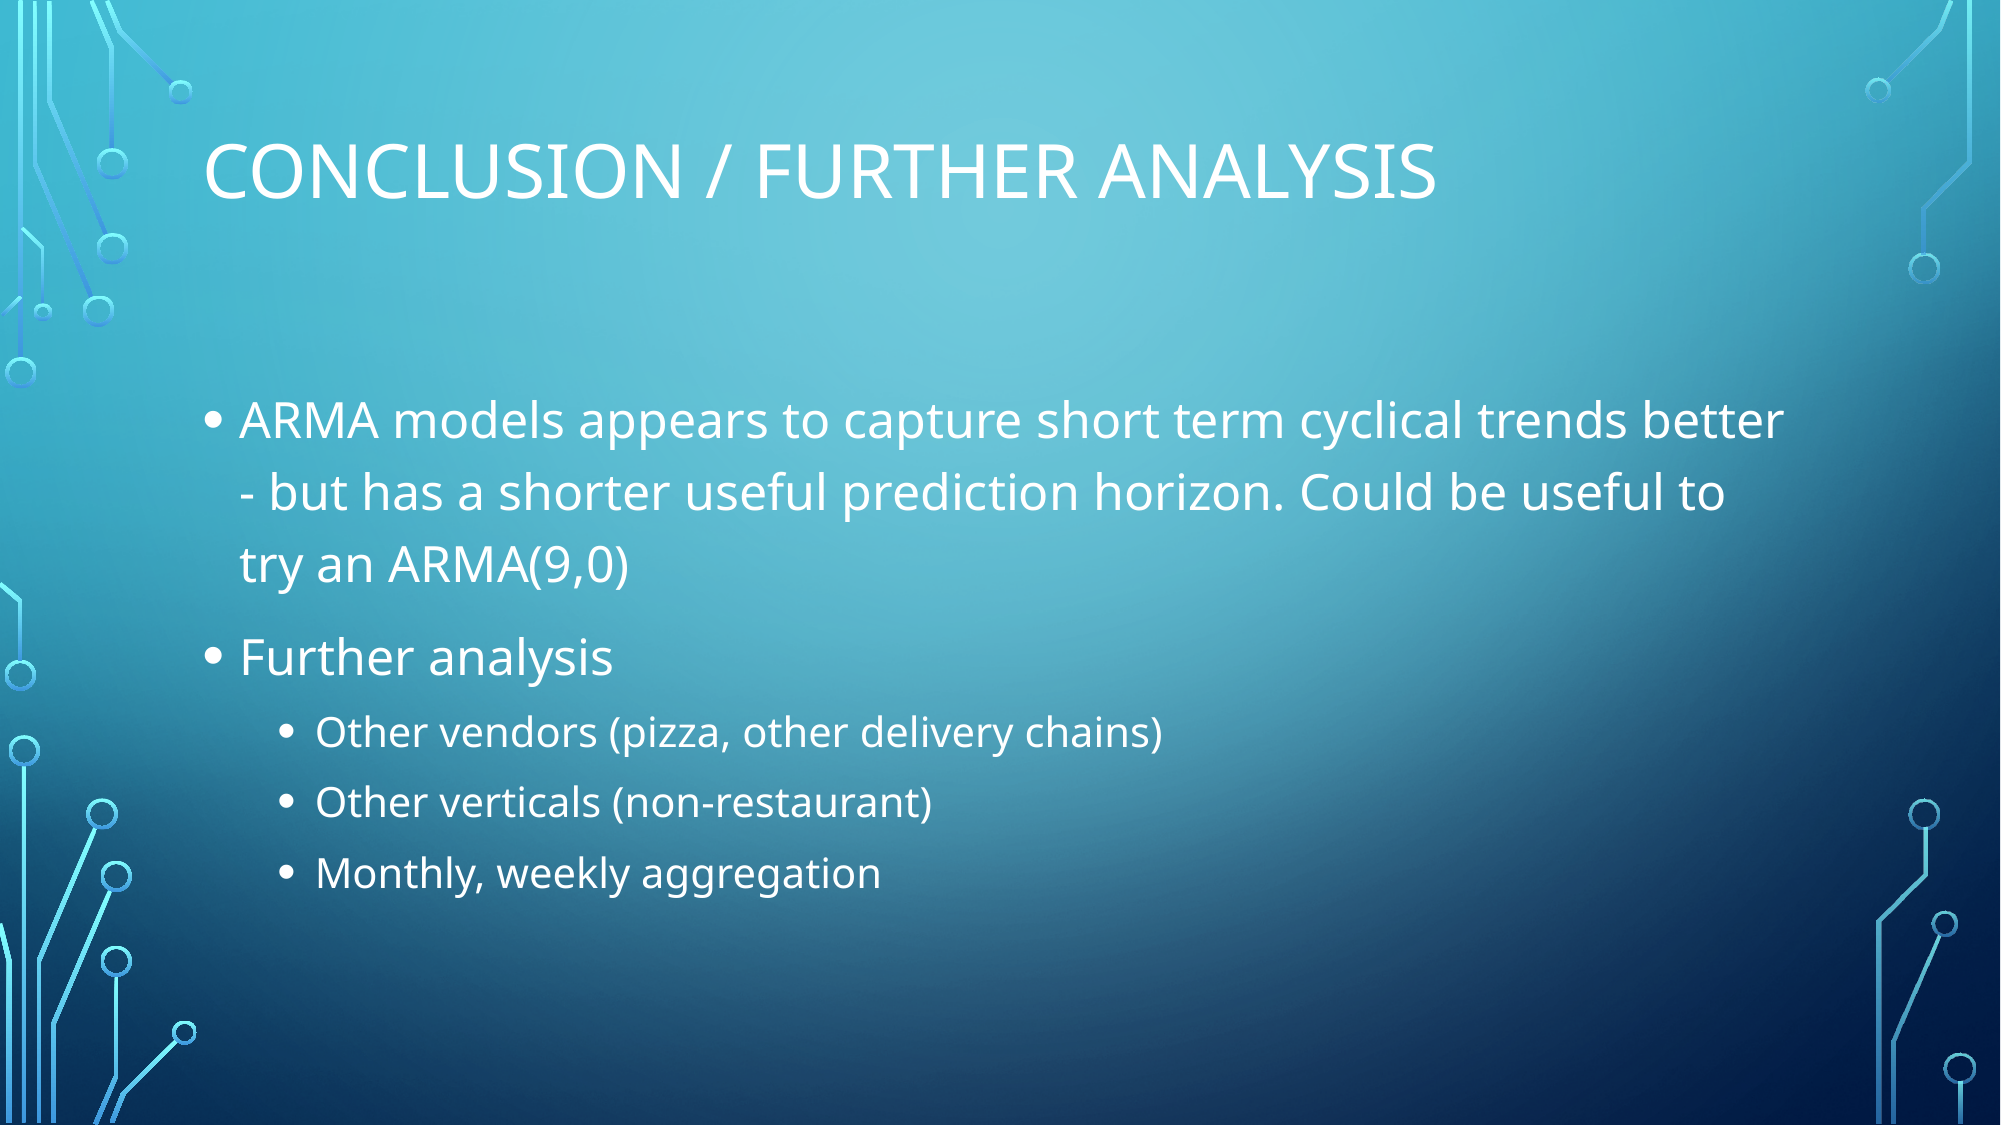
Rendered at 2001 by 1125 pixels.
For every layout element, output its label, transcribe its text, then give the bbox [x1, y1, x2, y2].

list ARMA models appears to capture short term cyclical trends better - but has a shorter useful prediction horizon. Could be useful to try an ARMA(9,0) Further analysis Other vendors (pizza, other delivery chains) Other verticals (non-restaurant) Monthly, weekly aggregation [187, 369, 1813, 950]
title Conclusion / Further ANALYSIS [187, 101, 1813, 247]
